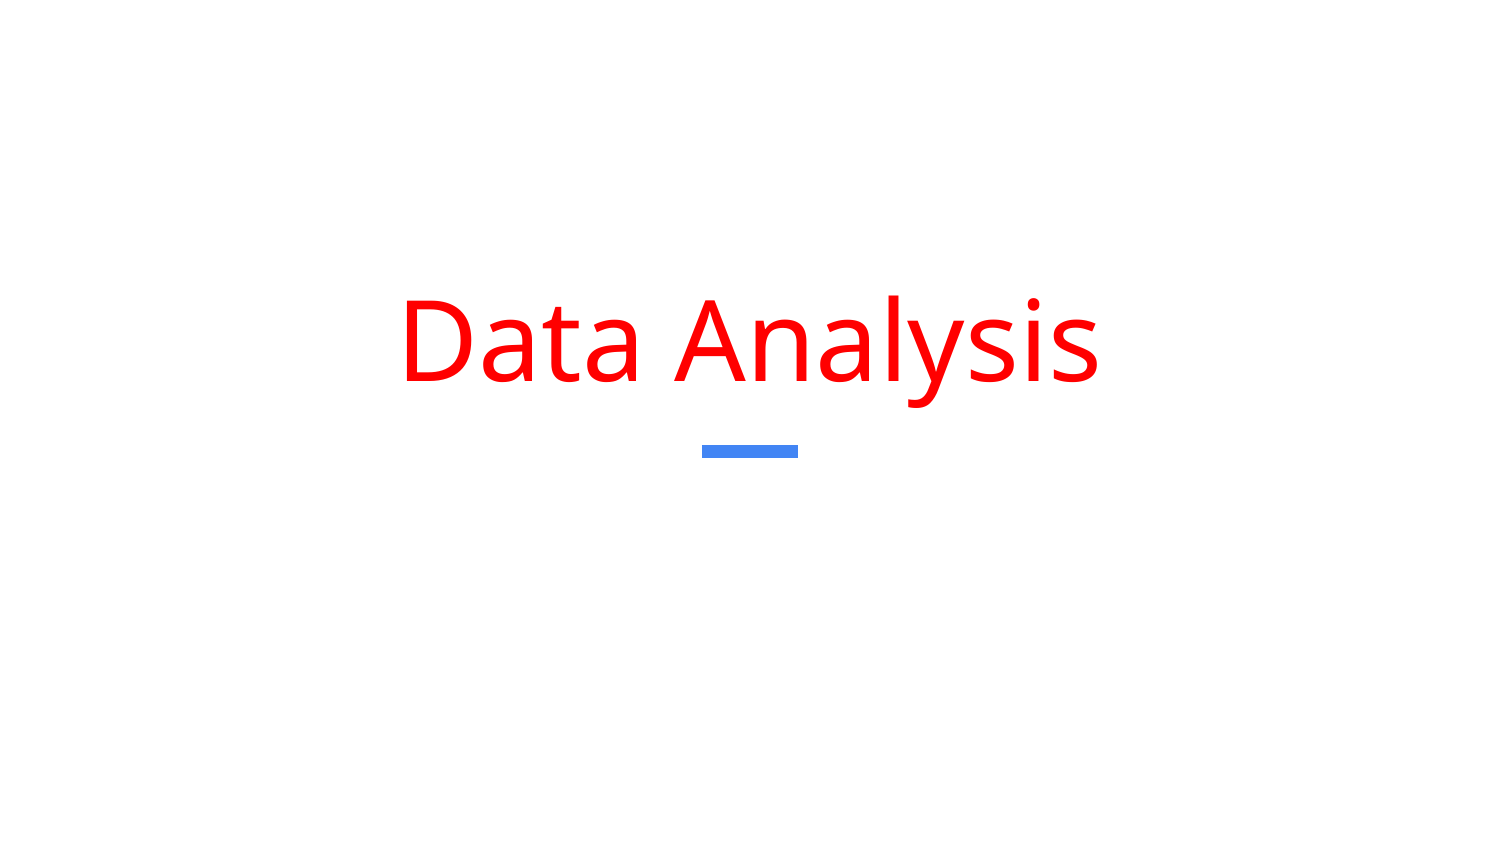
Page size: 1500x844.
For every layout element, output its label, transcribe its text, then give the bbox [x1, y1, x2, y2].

title Data Analysis [51, 97, 1449, 419]
